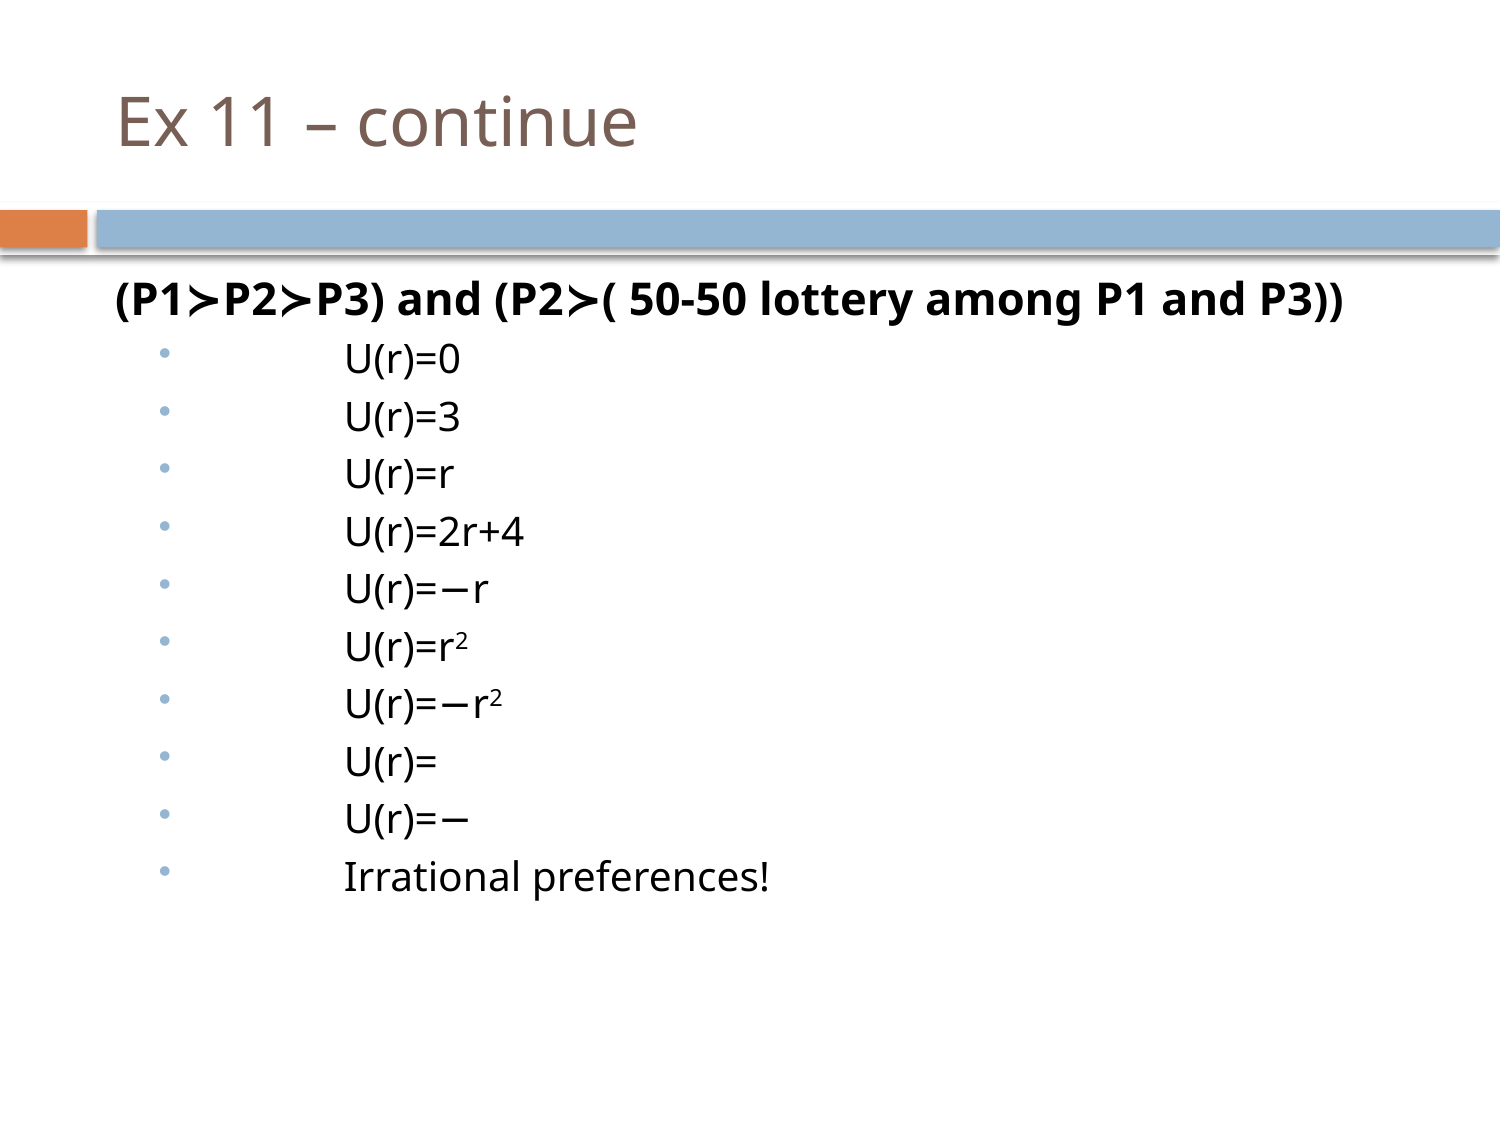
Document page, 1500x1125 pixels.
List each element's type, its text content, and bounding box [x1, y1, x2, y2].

title Ex 11 – continue [100, 37, 1438, 200]
